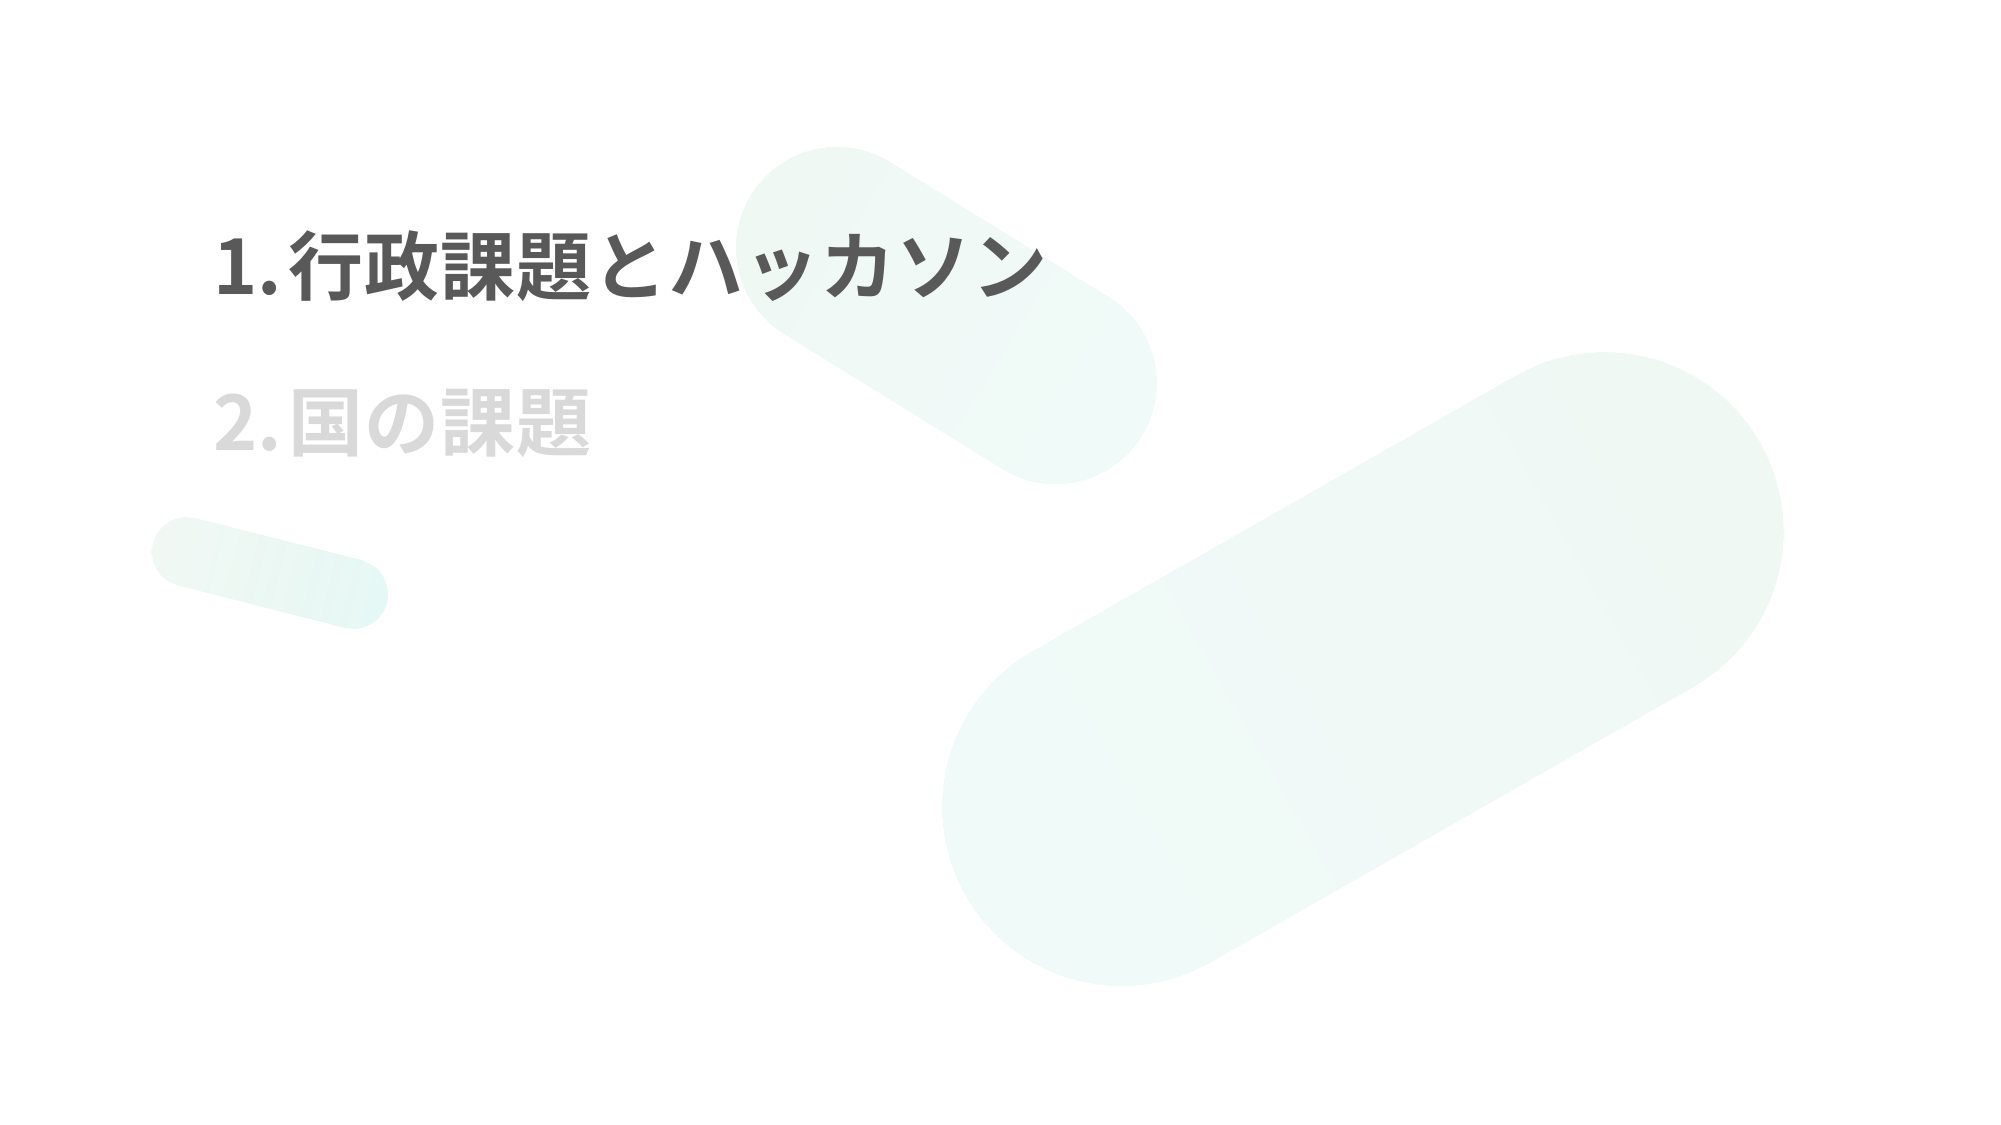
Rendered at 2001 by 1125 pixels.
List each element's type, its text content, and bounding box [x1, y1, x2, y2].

list 行政課題とハッカソン 国の課題 [213, 174, 1793, 652]
